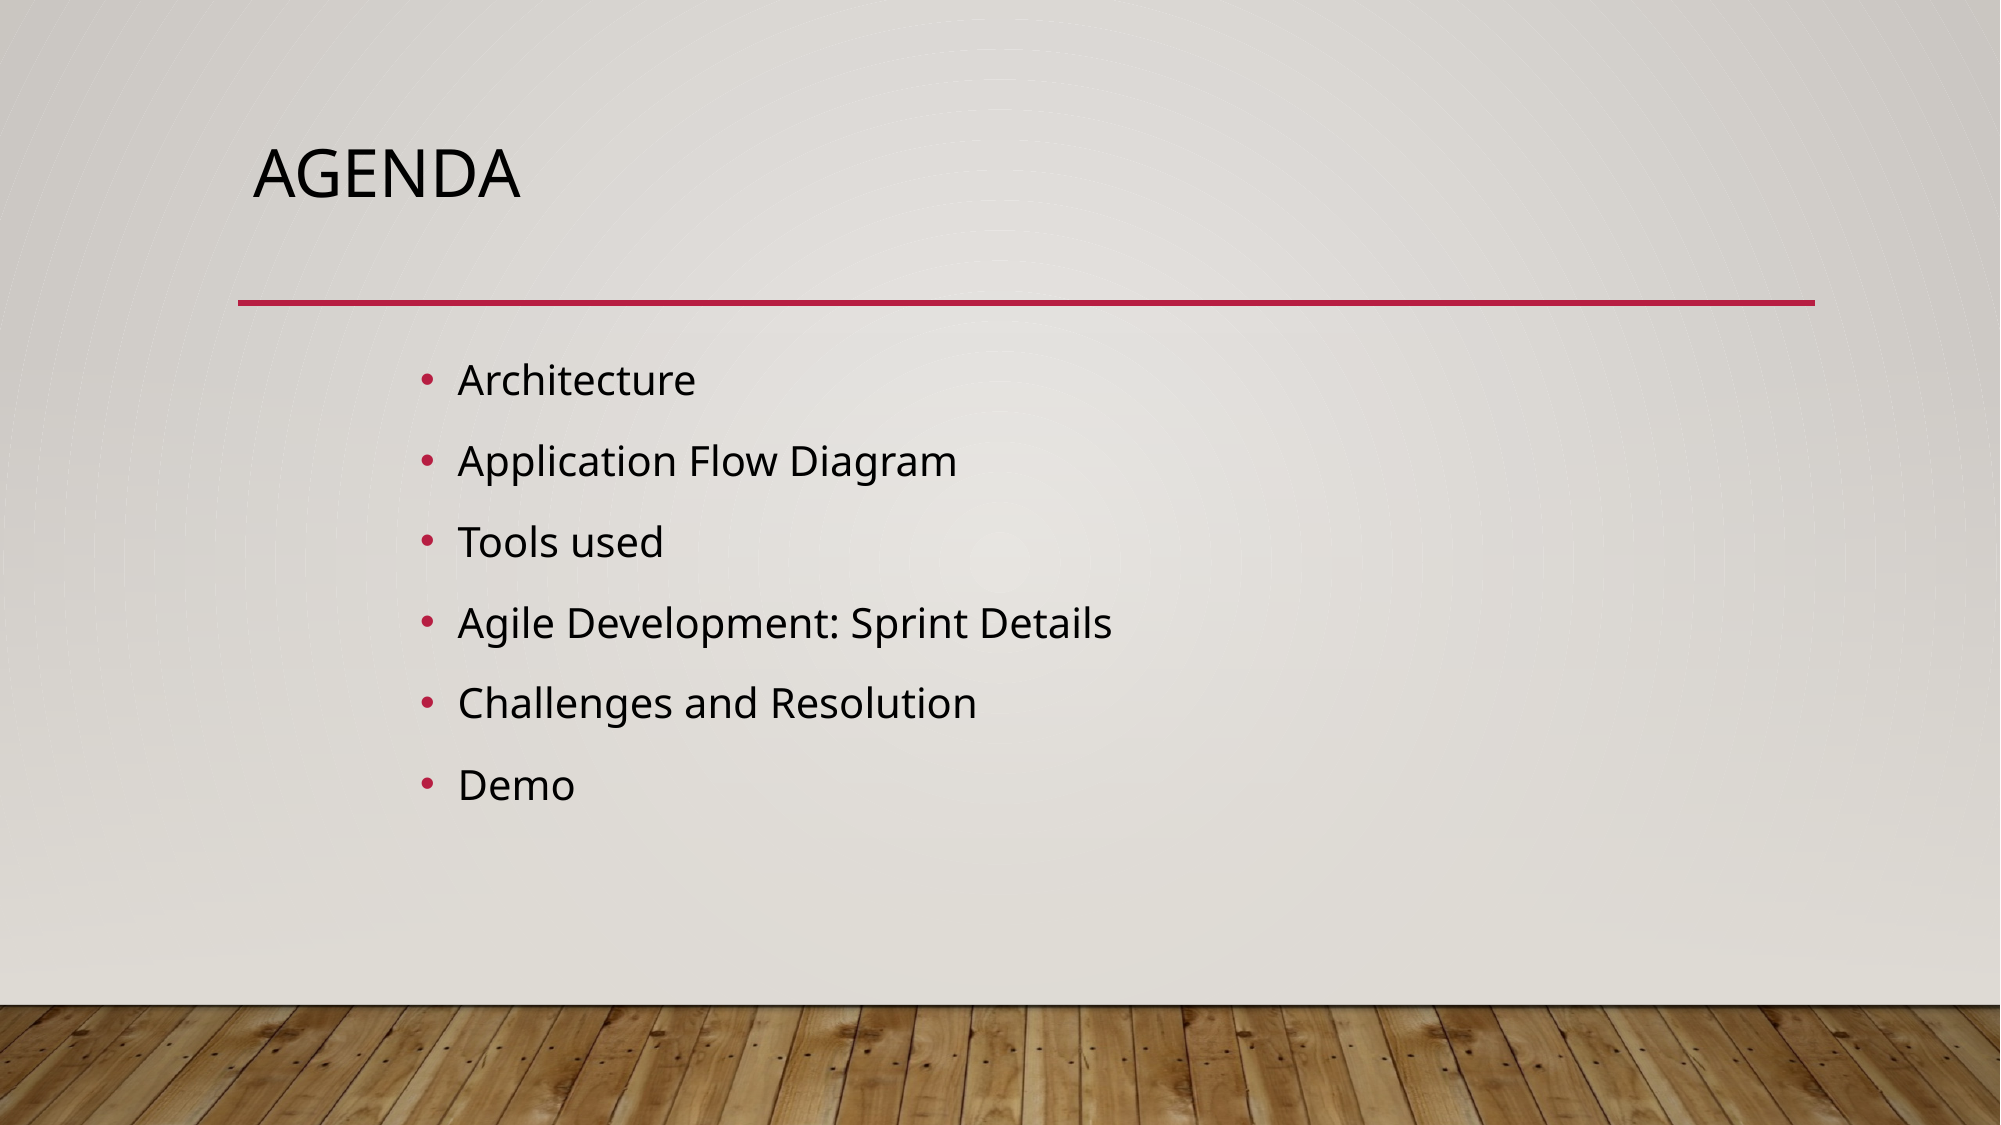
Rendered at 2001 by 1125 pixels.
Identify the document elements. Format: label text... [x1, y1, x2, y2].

picture [0, 1005, 2000, 1125]
title Agenda [238, 131, 1814, 305]
list Architecture Application Flow Diagram Tools used Agile Development: Sprint Details Challenges and Resolution Demo [405, 336, 1868, 957]
